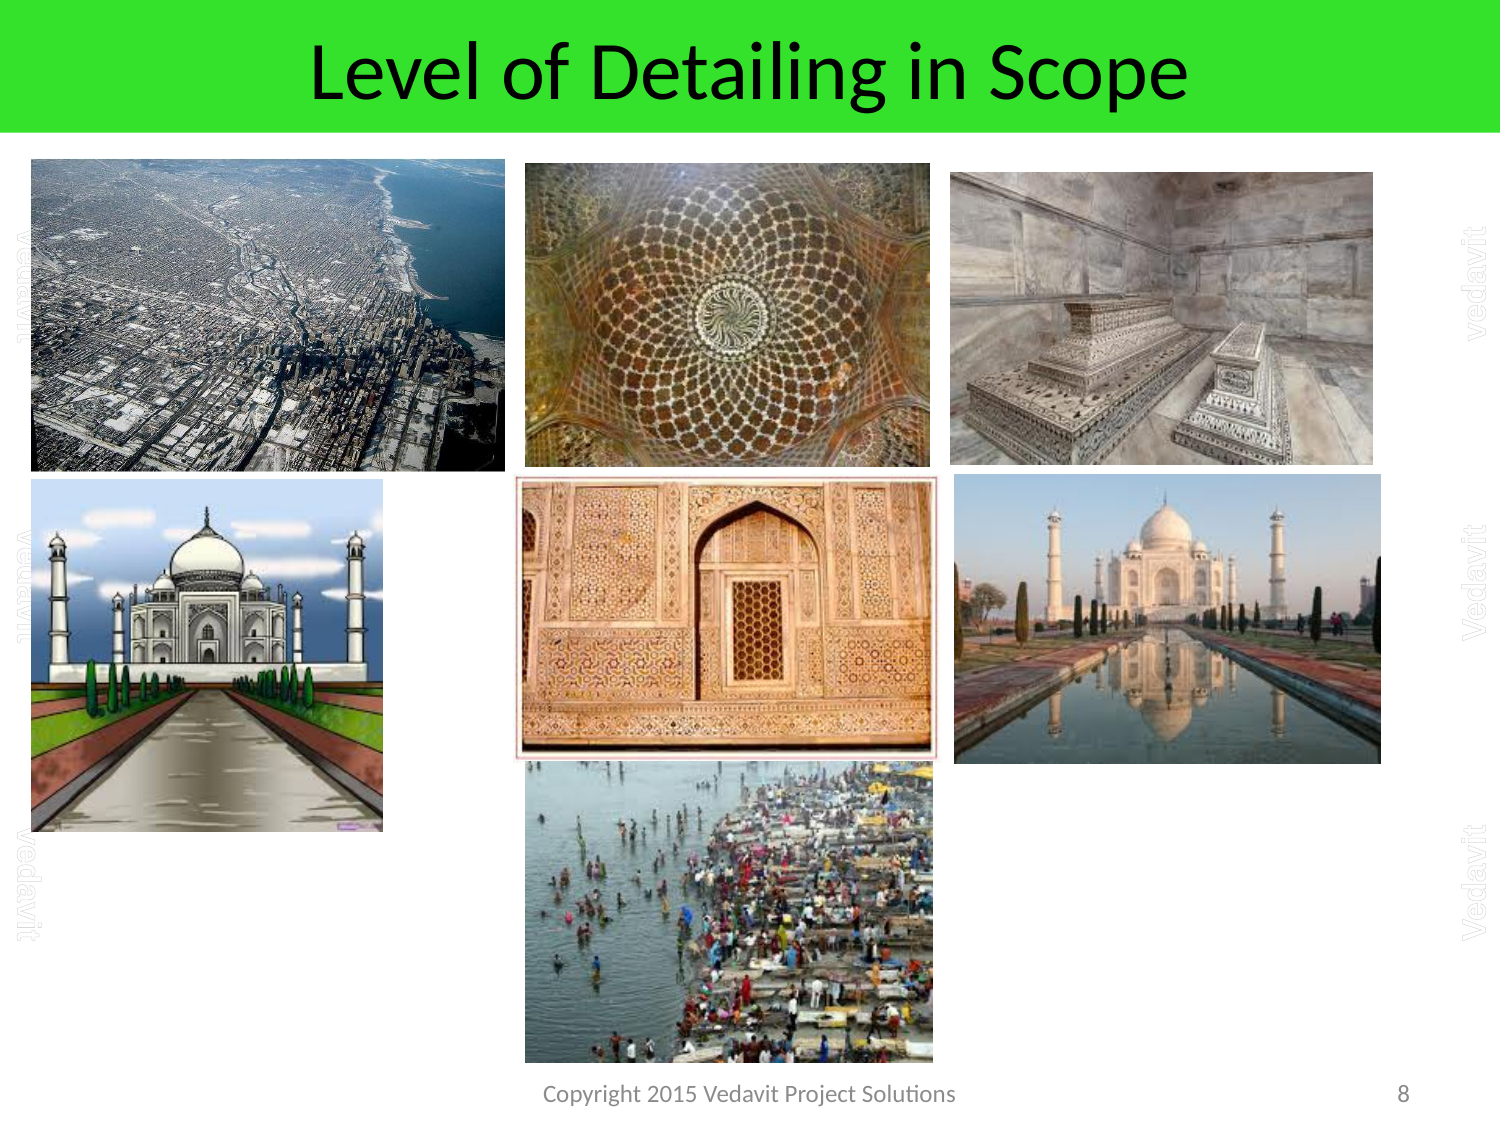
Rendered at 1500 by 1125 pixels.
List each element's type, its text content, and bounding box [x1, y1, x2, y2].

picture [949, 172, 1373, 466]
picture [30, 479, 383, 832]
picture [954, 474, 1382, 765]
title Level of Detailing in Scope [0, 0, 1500, 133]
footer Copyright 2015 Vedavit Project Solutions [512, 1062, 988, 1123]
picture [512, 474, 942, 1064]
slide_number 8 [1074, 1062, 1425, 1123]
picture [30, 158, 505, 472]
picture [524, 163, 930, 467]
